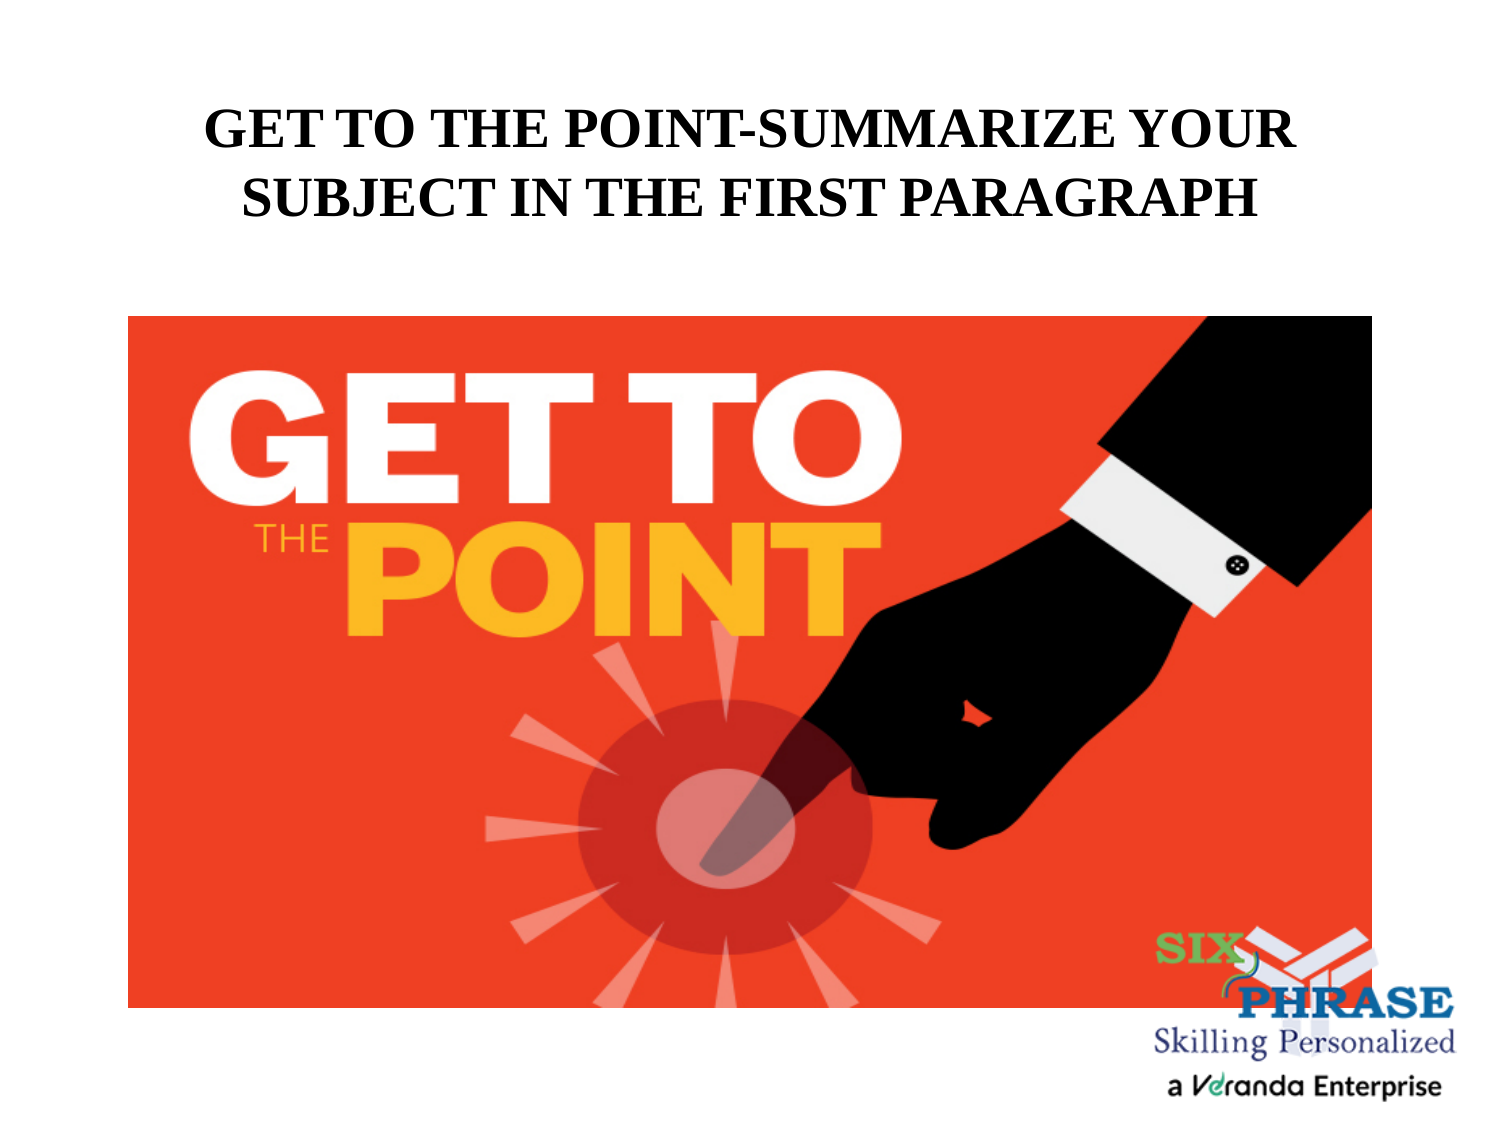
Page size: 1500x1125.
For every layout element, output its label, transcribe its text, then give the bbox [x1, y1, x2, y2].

title GET TO THE POINT-SUMMARIZE YOUR SUBJECT IN THE FIRST PARAGRAPH [75, 82, 1425, 305]
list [128, 316, 1372, 1008]
picture [1137, 912, 1476, 1113]
